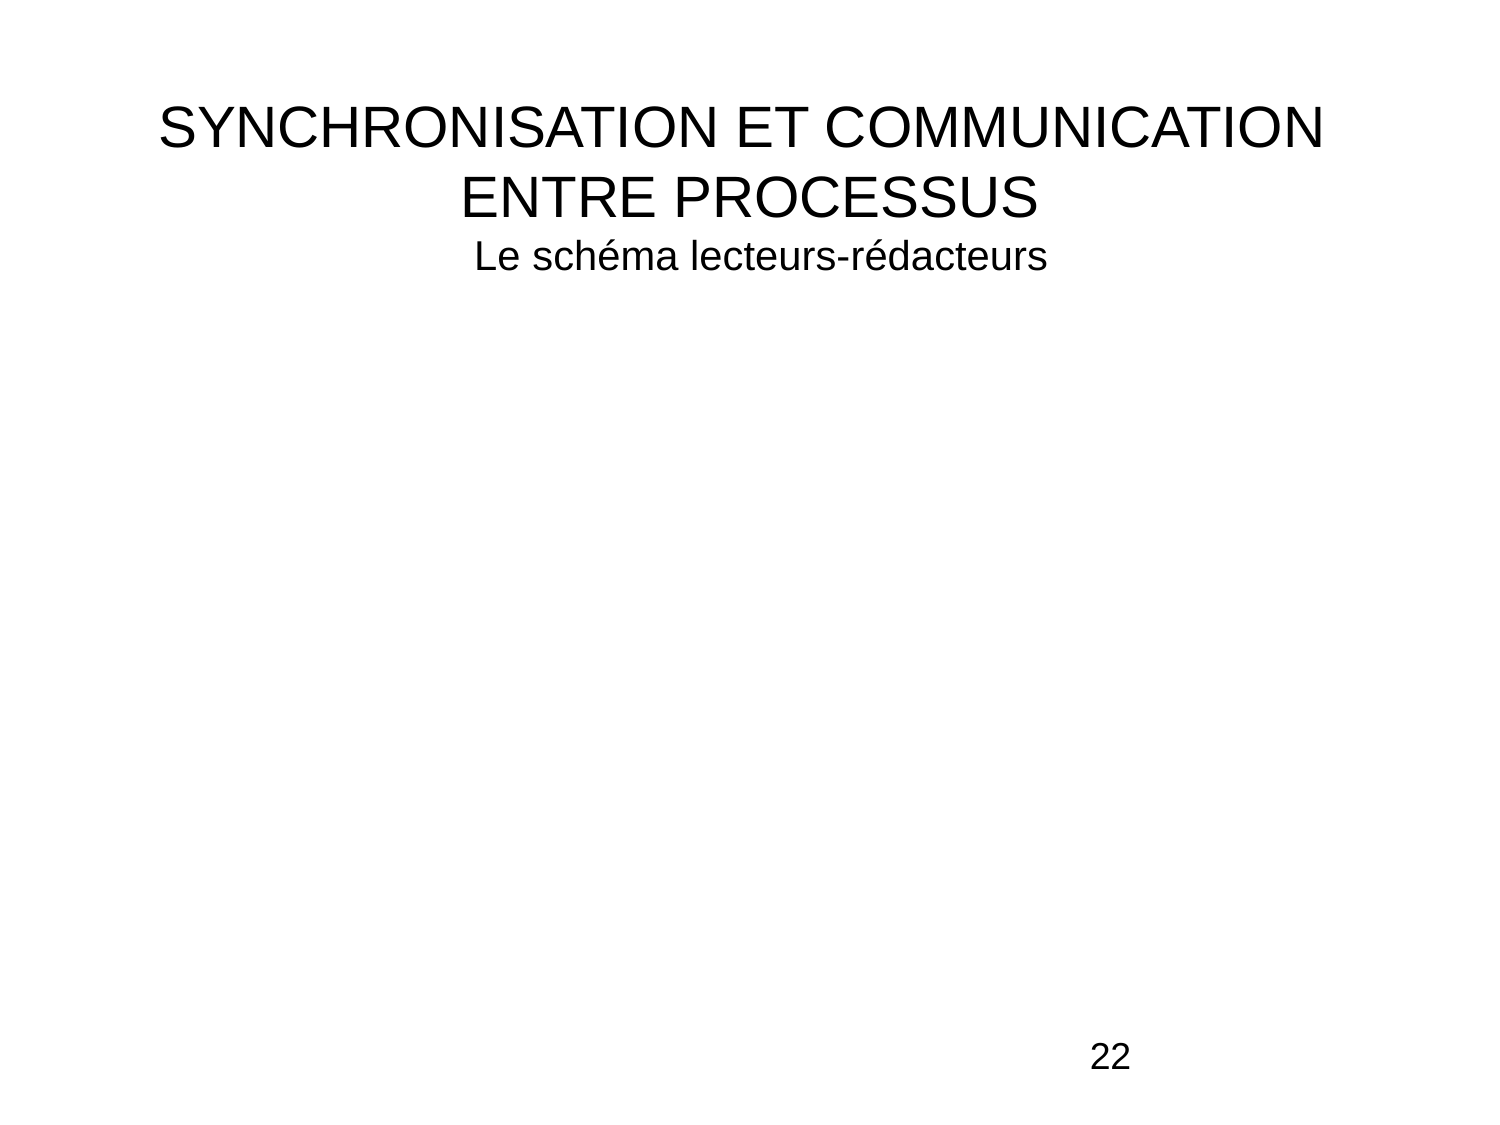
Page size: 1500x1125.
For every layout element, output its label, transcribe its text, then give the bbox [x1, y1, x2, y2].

slide_number 22 [1074, 1024, 1426, 1103]
title SYNCHRONISATION ET COMMUNICATION ENTRE PROCESSUS Le schéma lecteurs-rédacteurs [75, 45, 1425, 233]
